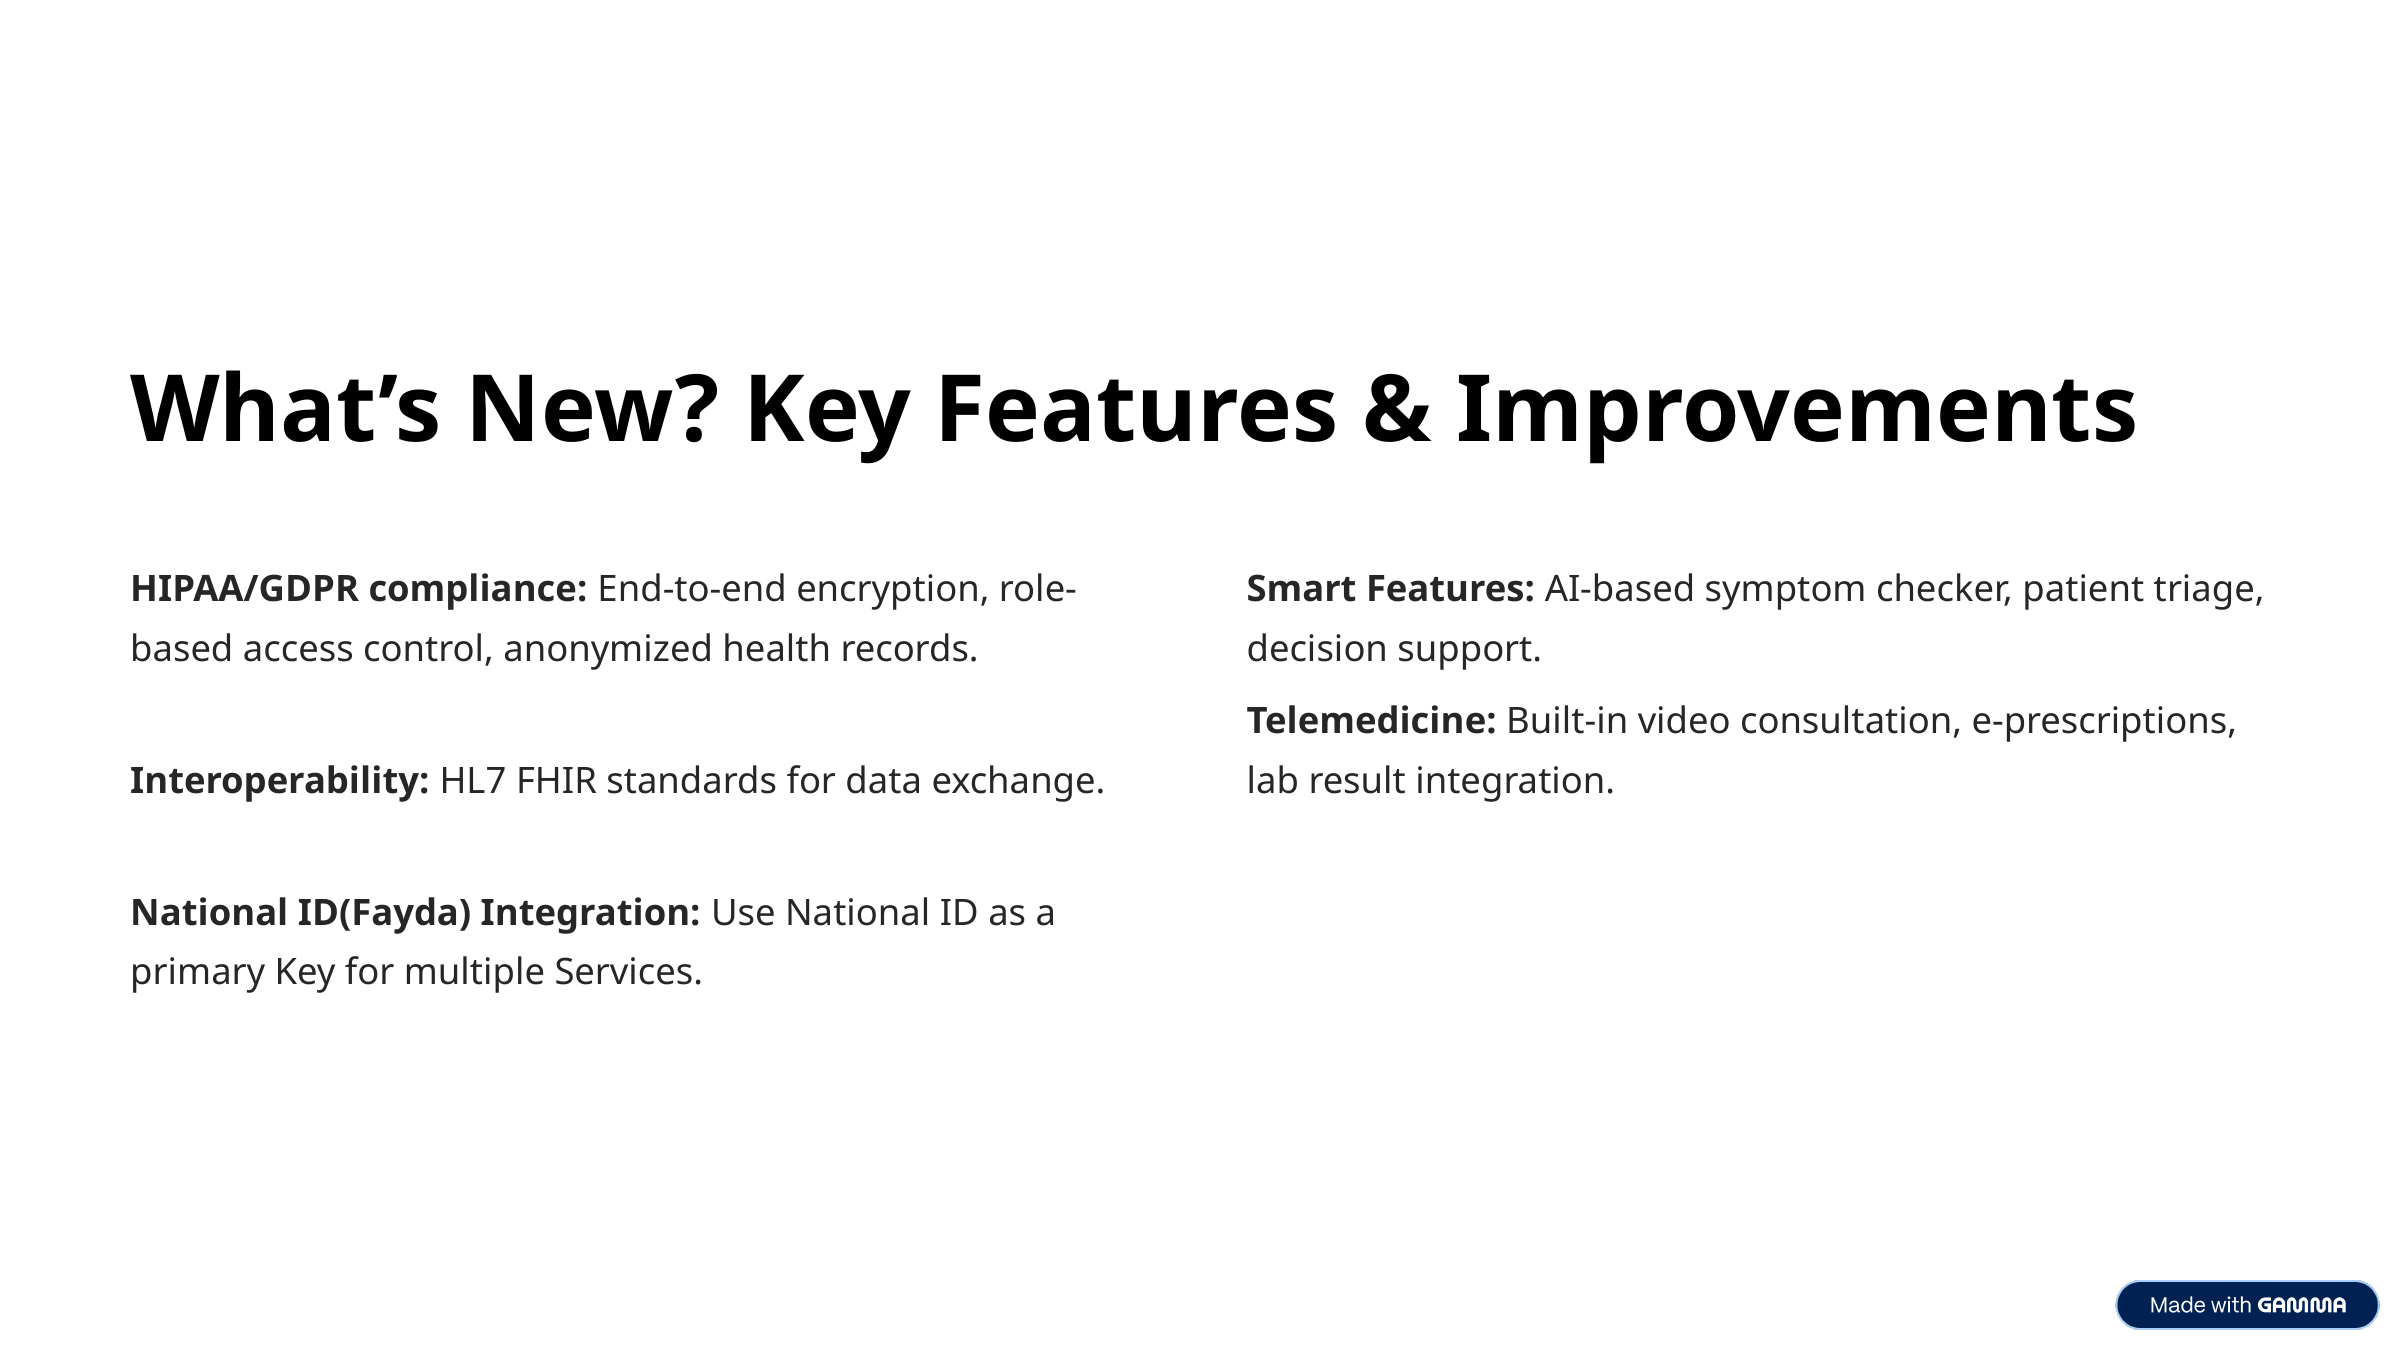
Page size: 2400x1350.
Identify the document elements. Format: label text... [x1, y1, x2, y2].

text_box HIPAA/GDPR compliance: End-to-end encryption, role-based access control, anonymized health records. [130, 549, 1155, 729]
text_box Smart Features: AI-based symptom checker, patient triage, decision support. [1246, 549, 2271, 669]
picture [2106, 1271, 2389, 1339]
text_box Interoperability: HL7 FHIR standards for data exchange. [130, 741, 1155, 861]
text_box National ID(Fayda) Integration: Use National ID as a primary Key for multiple Services. [130, 873, 1155, 993]
text_box Telemedicine: Built-in video consultation, e-prescriptions, lab result integration. [1246, 681, 2271, 801]
text_box What’s New? Key Features & Improvements [130, 344, 2101, 461]
